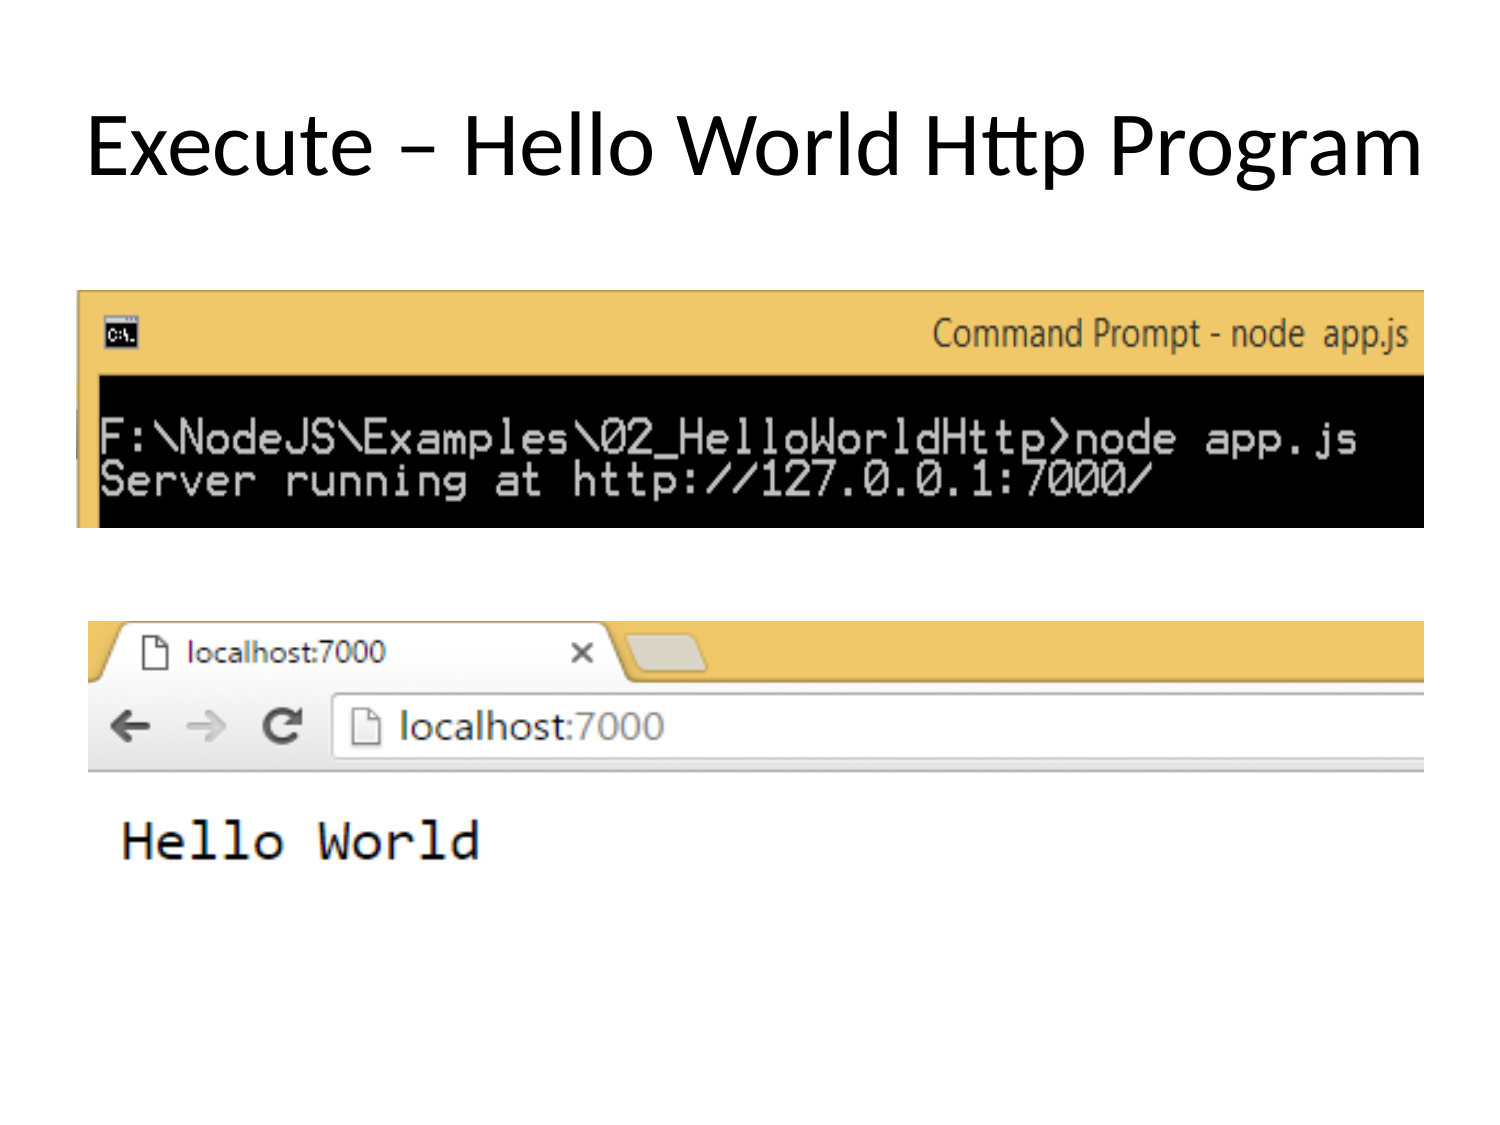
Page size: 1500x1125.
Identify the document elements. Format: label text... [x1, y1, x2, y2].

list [88, 621, 1424, 906]
picture [76, 290, 1424, 528]
title Execute – Hello World Http Program [53, 45, 1459, 233]
